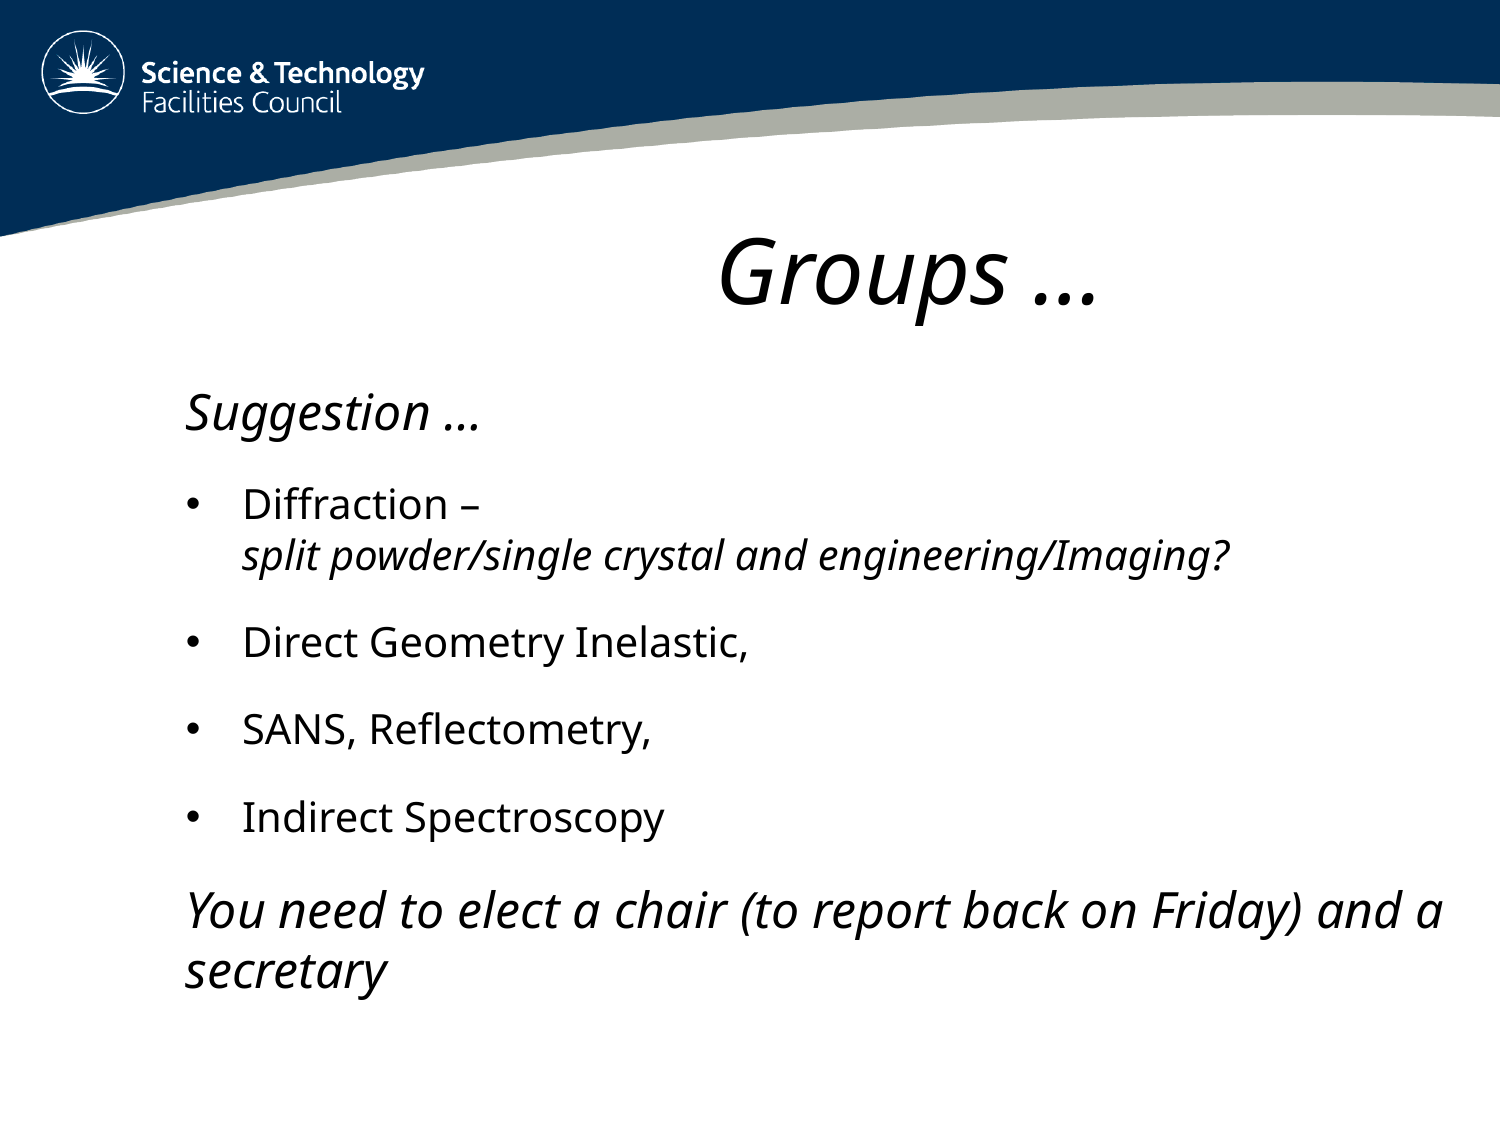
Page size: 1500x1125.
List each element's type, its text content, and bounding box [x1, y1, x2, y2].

title Groups … [395, 174, 1425, 362]
text_box Suggestion … Diffraction – split powder/single crystal and engineering/Imaging? Direct Geometry Inelastic, SANS, Reflectometry, Indirect Spectroscopy You need to elect a chair (to report back on Friday) and a secretary [171, 373, 1471, 1006]
picture [0, 0, 1500, 237]
